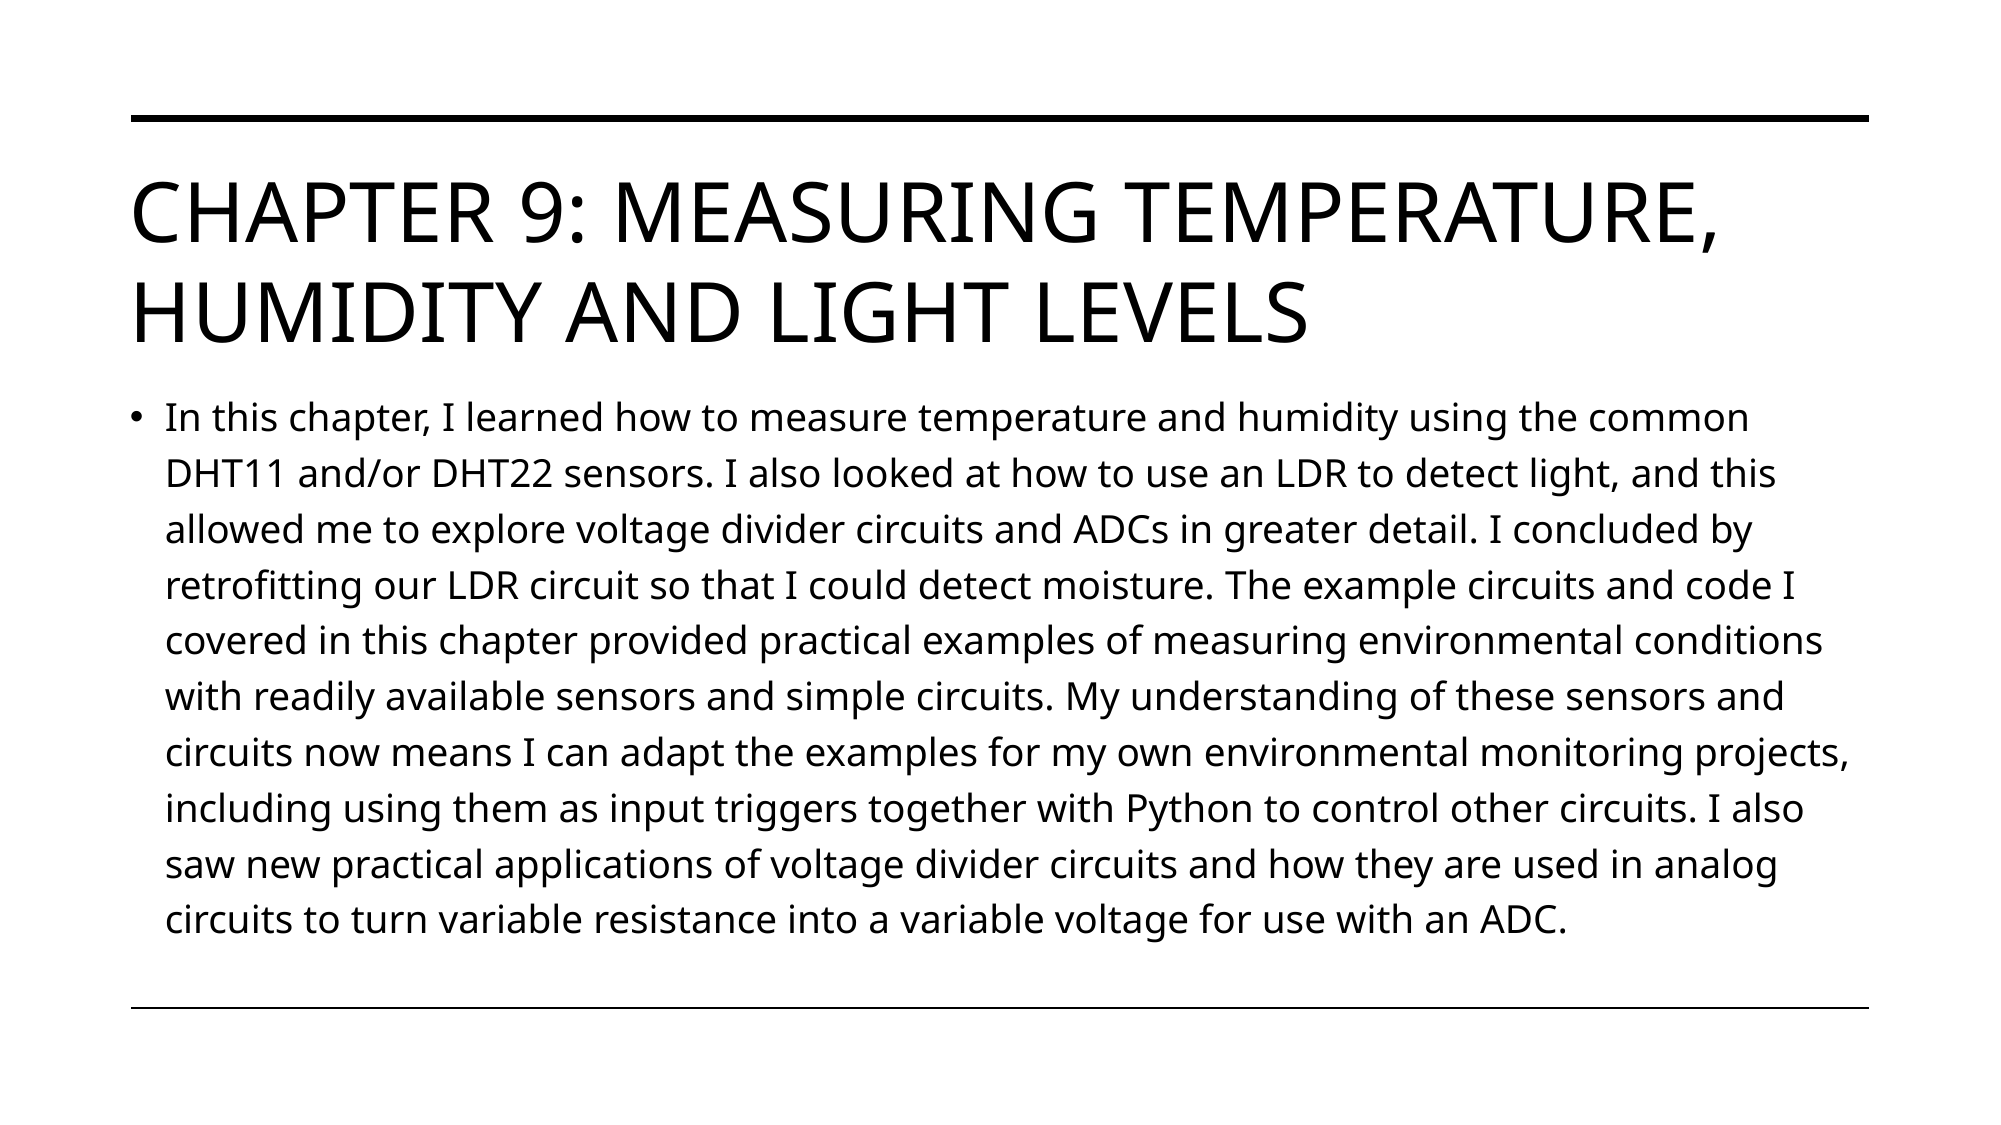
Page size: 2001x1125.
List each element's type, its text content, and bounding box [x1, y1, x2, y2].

title Chapter 9: measuring temperature, humidity and light levels [114, 151, 1869, 376]
list In this chapter, I learned how to measure temperature and humidity using the common DHT11 and/or DHT22 sensors. I also looked at how to use an LDR to detect light, and this allowed me to explore voltage divider circuits and ADCs in greater detail. I concluded by retrofitting our LDR circuit so that I could detect moisture. The example circuits and code I covered in this chapter provided practical examples of measuring environmental conditions with readily available sensors and simple circuits. My understanding of these sensors and circuits now means I can adapt the examples for my own environmental monitoring projects, including using them as input triggers together with Python to control other circuits. I also saw new practical applications of voltage divider circuits and how they are used in analog circuits to turn variable resistance into a variable voltage for use with an ADC. [114, 376, 1869, 973]
